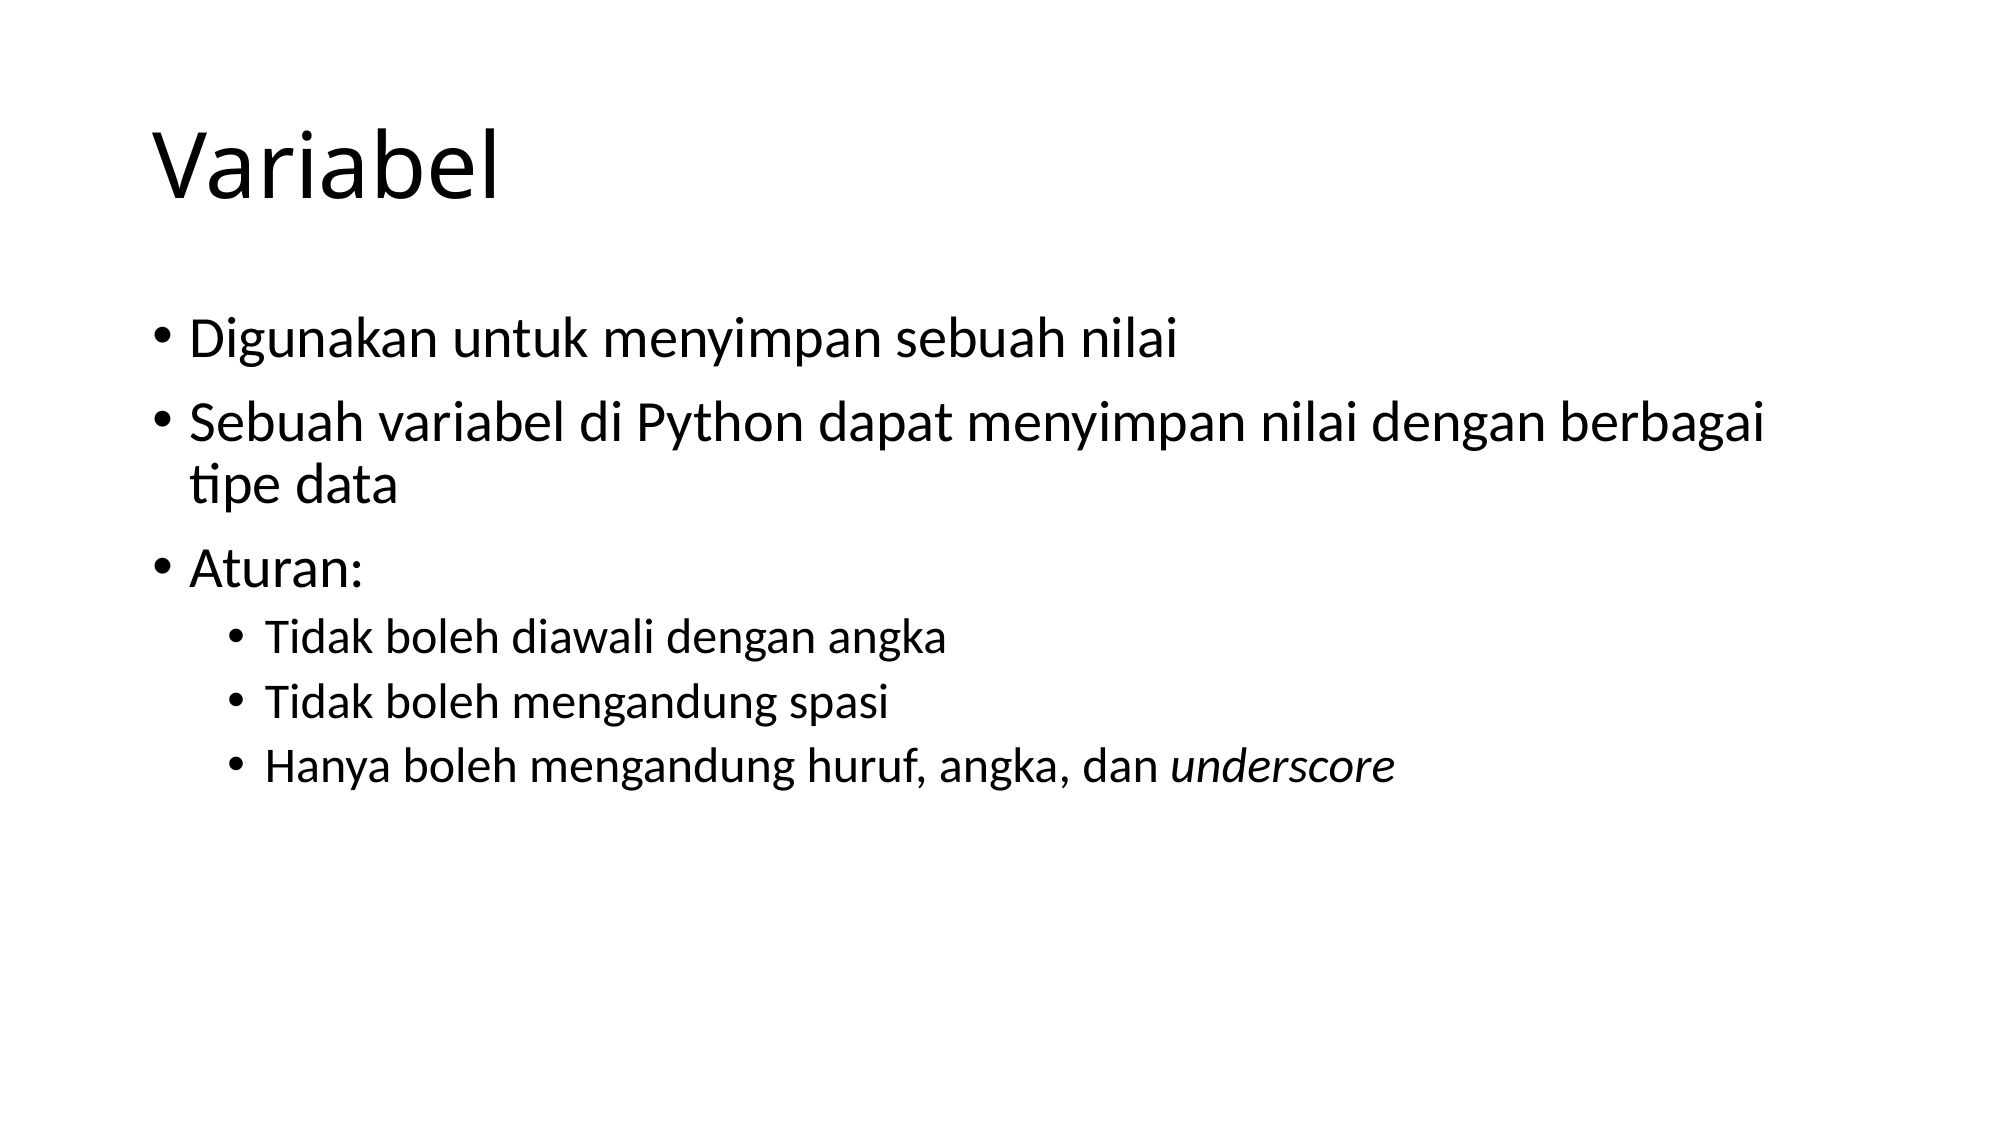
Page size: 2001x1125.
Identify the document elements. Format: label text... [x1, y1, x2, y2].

title Variabel [137, 59, 1863, 278]
list Digunakan untuk menyimpan sebuah nilai Sebuah variabel di Python dapat menyimpan nilai dengan berbagai tipe data Aturan: Tidak boleh diawali dengan angka Tidak boleh mengandung spasi Hanya boleh mengandung huruf, angka, dan underscore [137, 299, 1863, 1014]
